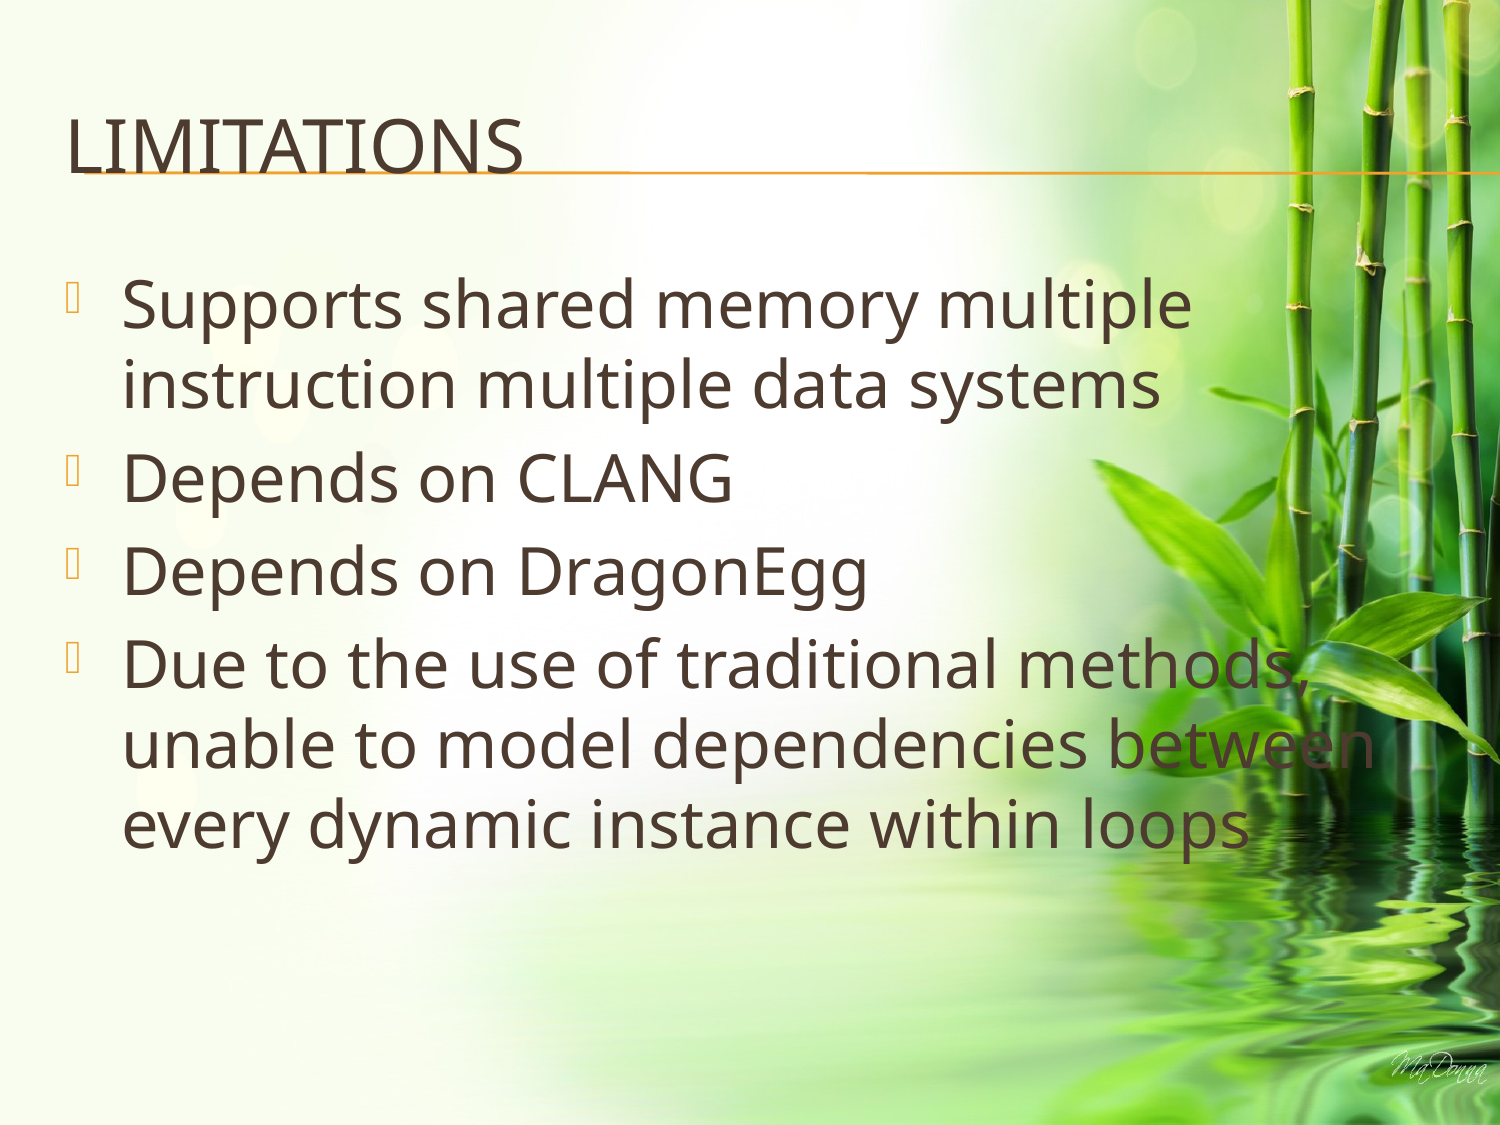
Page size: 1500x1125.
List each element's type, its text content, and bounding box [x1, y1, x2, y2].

title Limitations [50, 75, 1475, 213]
list Supports shared memory multiple instruction multiple data systems Depends on CLANG Depends on DragonEgg Due to the use of traditional methods, unable to model dependencies between every dynamic instance within loops [50, 254, 1475, 998]
picture [0, 0, 1500, 1125]
